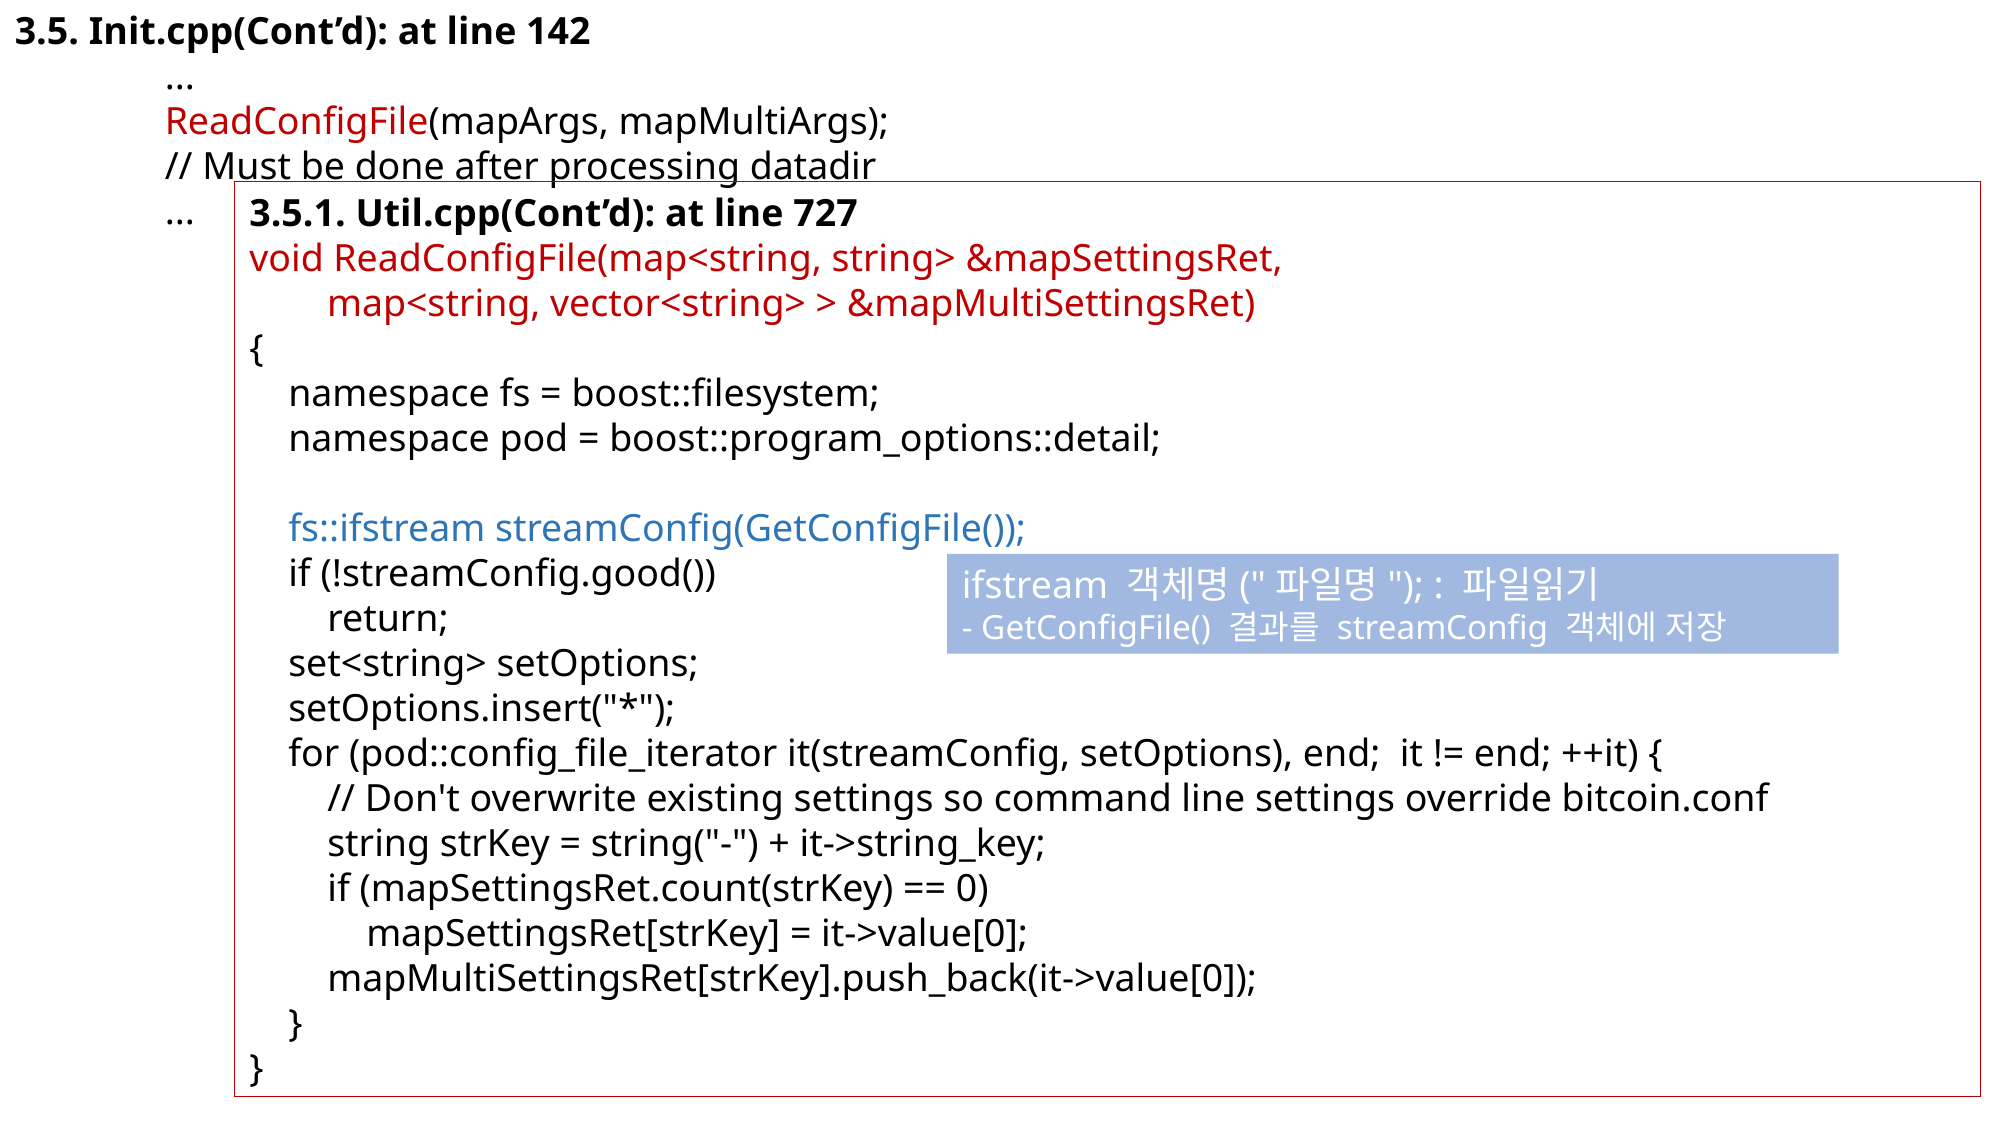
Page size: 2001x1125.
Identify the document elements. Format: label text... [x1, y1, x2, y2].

text_box 3.5. Init.cpp(Cont’d): at line 142 ... ReadConfigFile(mapArgs, mapMultiArgs); // Must be done after processing datadir ... [0, 0, 986, 240]
text_box ifstream 객체명("파일명"); : 파일읽기 - GetConfigFile() 결과를 streamConfig 객체에 저장 [947, 553, 1839, 654]
text_box 3.5.1. Util.cpp(Cont’d): at line 727 void ReadConfigFile(map<string, string> &mapSettingsRet, map<string, vector<string> > &mapMultiSettingsRet) { namespace fs = boost::filesystem; namespace pod = boost::program_options::detail; fs::ifstream streamConfig(GetConfigFile()); if (!streamConfig.good()) return; set<string> setOptions; setOptions.insert("*"); for (pod::config_file_iterator it(streamConfig, setOptions), end; it != end; ++it) { // Don't overwrite existing settings so command line settings override bitcoin.conf string strKey = string("-") + it->string_key; if (mapSettingsRet.count(strKey) == 0) mapSettingsRet[strKey] = it->value[0]; mapMultiSettingsRet[strKey].push_back(it->value[0]); } } [234, 181, 1981, 1097]
